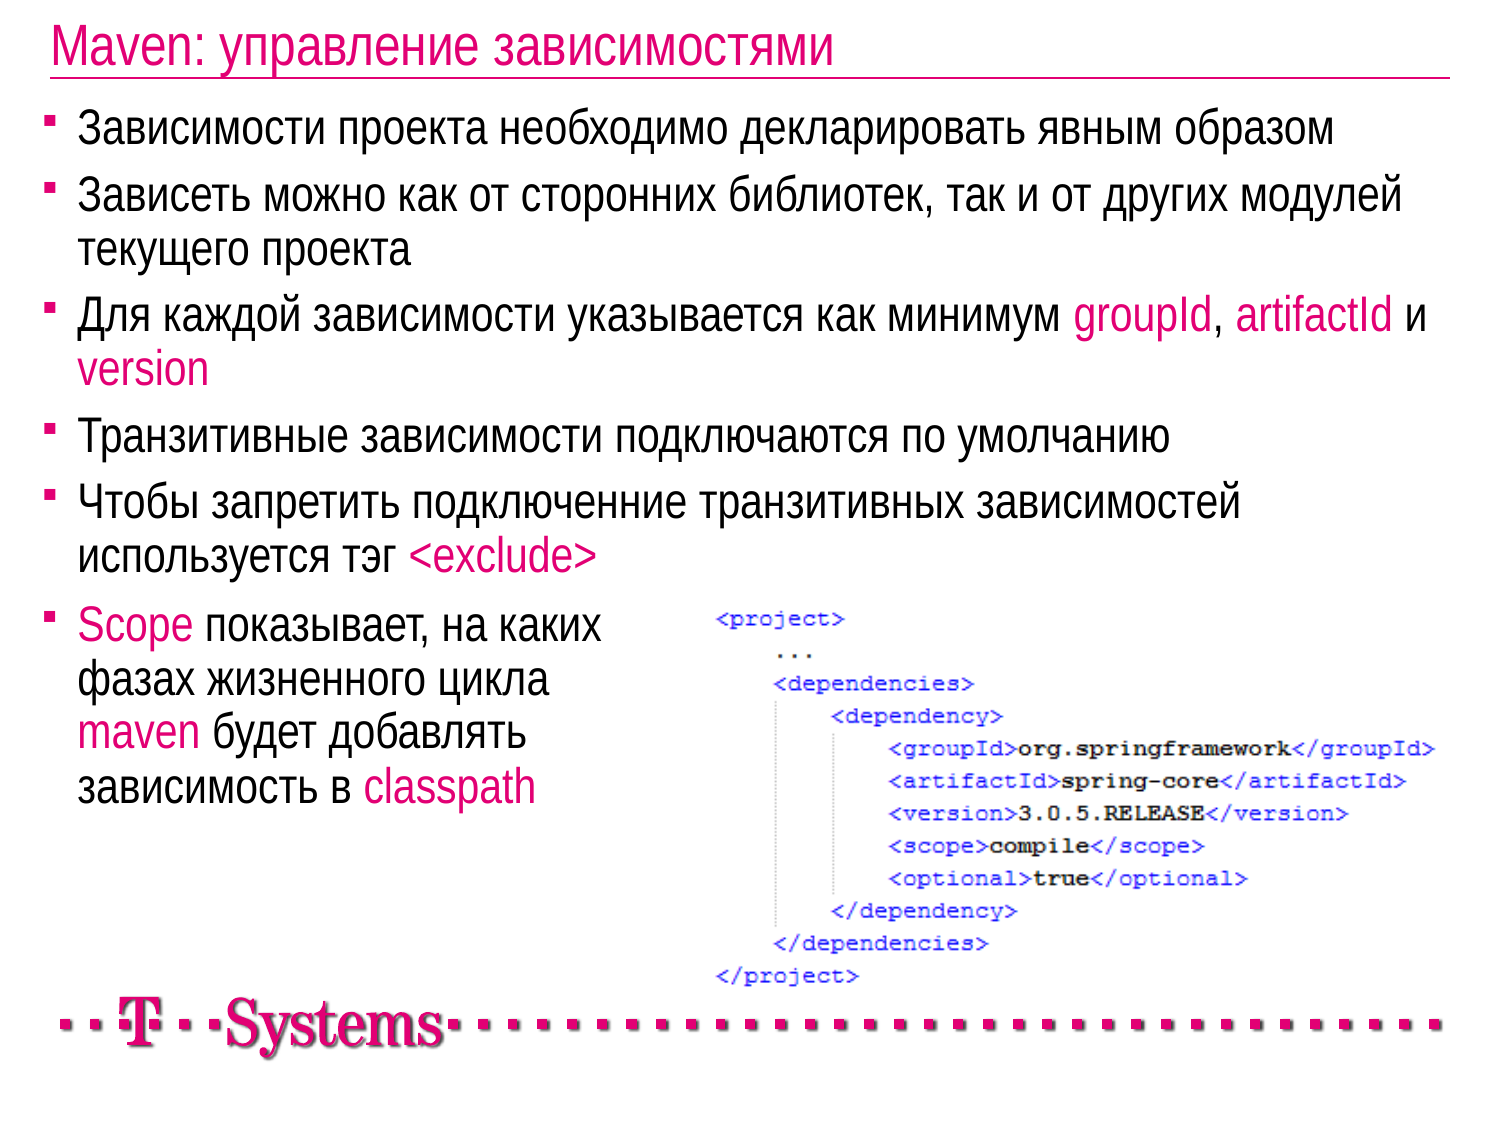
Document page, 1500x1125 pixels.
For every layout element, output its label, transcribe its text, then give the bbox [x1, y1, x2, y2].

list Зависимости проекта необходимо декларировать явным образом Зависеть можно как от сторонних библиотек, так и от других модулей текущего проекта Для каждой зависимости указывается как минимум groupId, artifactId и version Транзитивные зависимости подключаются по умолчанию Чтобы запретить подключенние транзитивных зависимостей используется тэг <exclude> [40, 101, 1442, 610]
title Maven: управление зависимостями [50, 14, 1450, 91]
text_box Scope показывает, на каких фазах жизненного цикла maven будет добавлять зависимость в classpath [41, 597, 680, 988]
picture [714, 606, 1441, 992]
